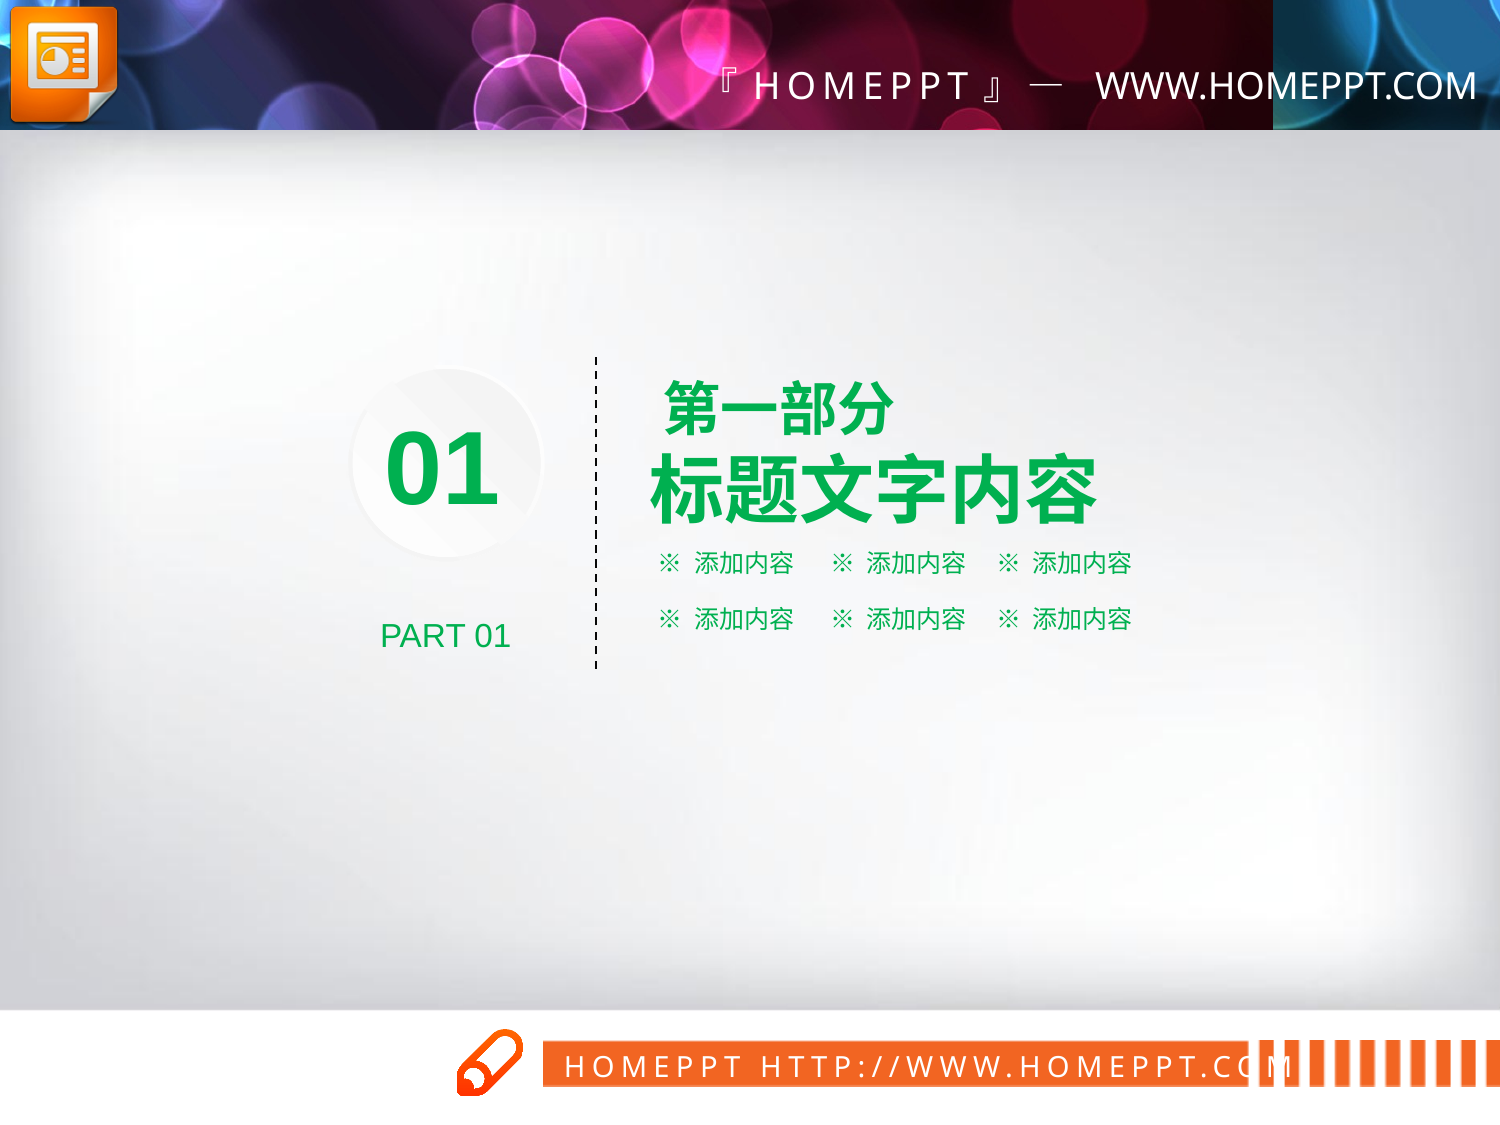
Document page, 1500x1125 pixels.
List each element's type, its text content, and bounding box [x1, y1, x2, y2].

text_box ※ 添加内容 [986, 599, 1148, 639]
text_box ※ 添加内容 [647, 542, 817, 582]
picture [0, 0, 1500, 1012]
text_box ※ 添加内容 [820, 599, 982, 639]
picture [543, 1040, 1500, 1087]
text_box ※ 添加内容 [820, 542, 982, 582]
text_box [348, 364, 545, 562]
text_box PART 01 [380, 614, 529, 655]
text_box ※ 添加内容 [647, 599, 810, 639]
text_box ※ 添加内容 [986, 542, 1155, 582]
text_box 第一部分 标题文字内容 [634, 364, 1114, 540]
